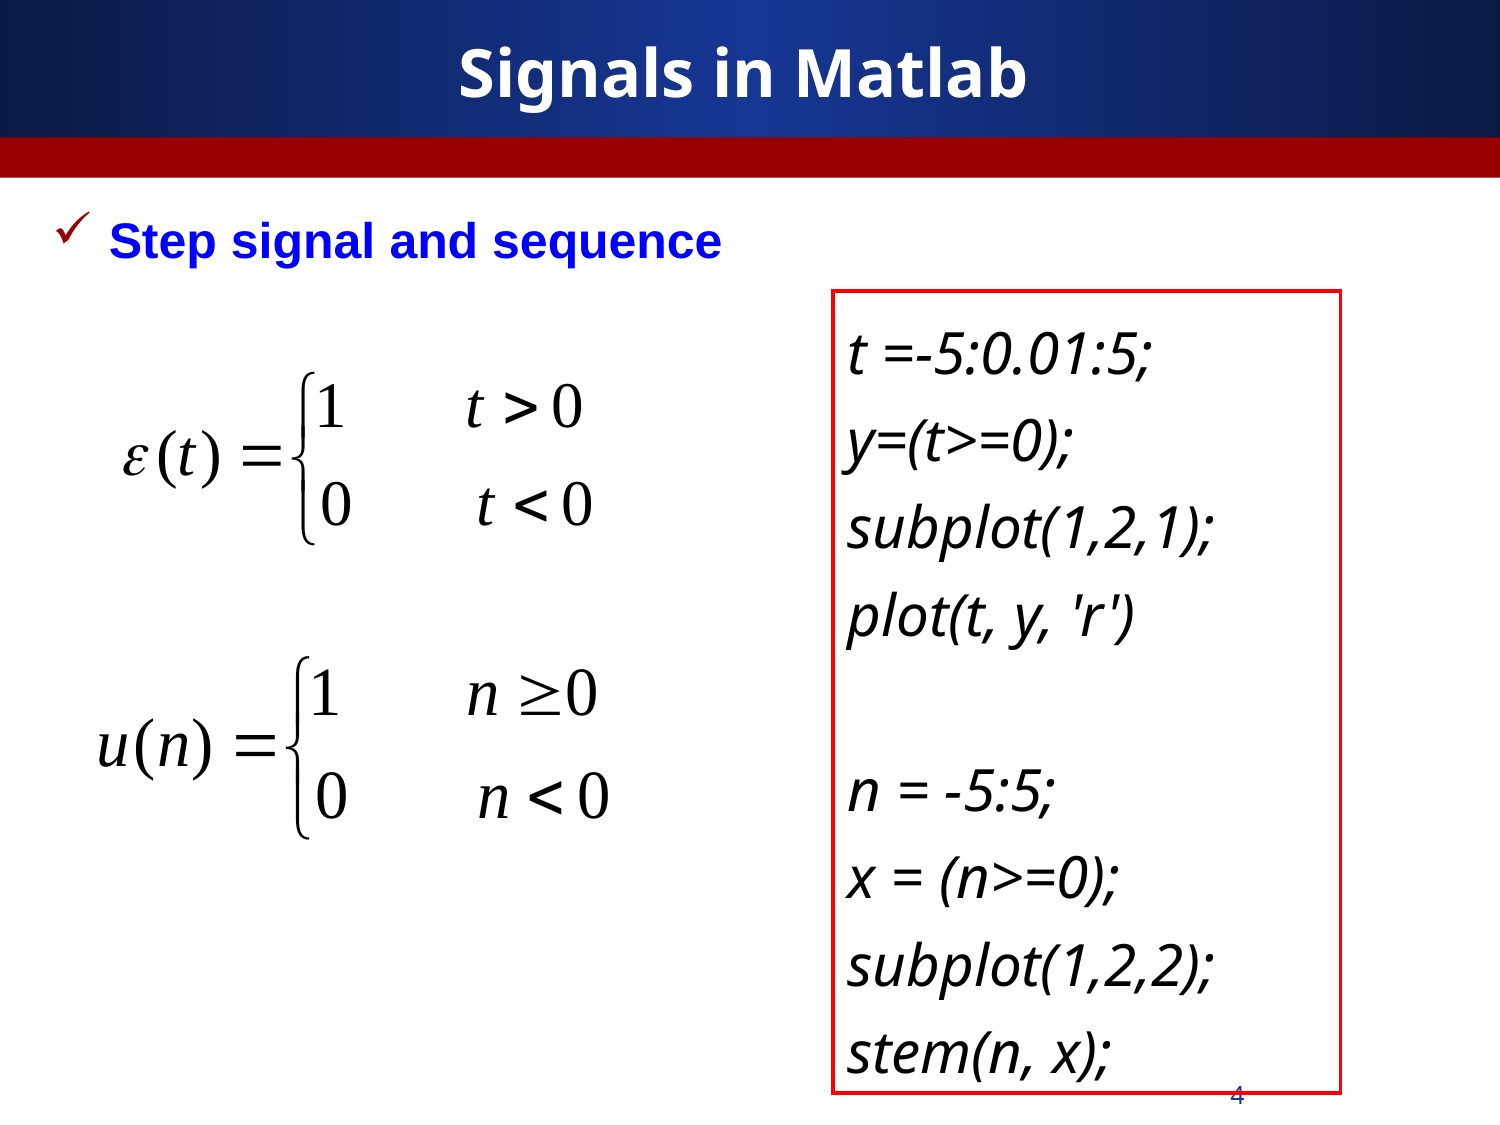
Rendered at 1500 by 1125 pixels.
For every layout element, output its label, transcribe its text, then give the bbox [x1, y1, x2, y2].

text_box t =-5:0.01:5; y=(t>=0); subplot(1,2,1); plot(t, y, 'r') n = -5:5; x = (n>=0); subplot(1,2,2); stem(n, x); [832, 290, 1341, 1093]
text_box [111, 361, 605, 557]
title Signals in Matlab [50, 24, 1438, 118]
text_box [88, 645, 624, 853]
slide_number 4 [1062, 1072, 1413, 1125]
list Step signal and sequence [37, 189, 1424, 1050]
